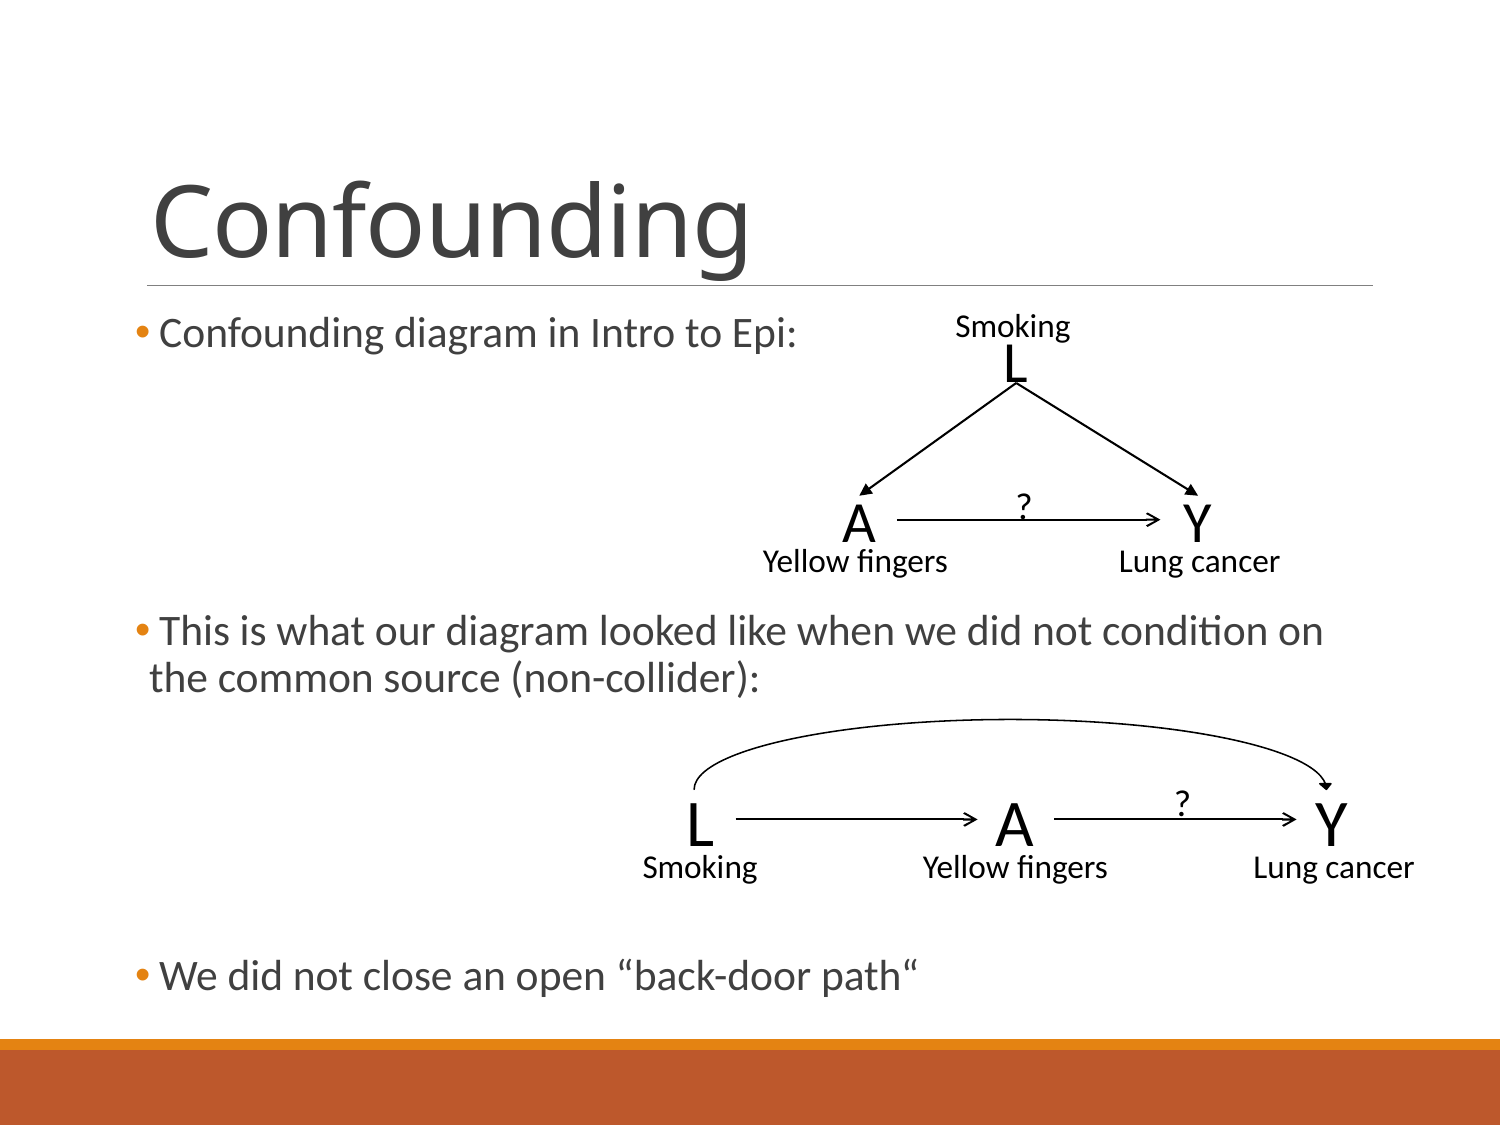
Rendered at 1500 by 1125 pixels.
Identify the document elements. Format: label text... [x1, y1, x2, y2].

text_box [626, 718, 1432, 894]
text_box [746, 296, 1297, 581]
title Confounding [135, 47, 1373, 285]
list Confounding diagram in Intro to Epi: This is what our diagram looked like when we did not condition on the common source (non-collider): We did not close an open “back-door path“ [135, 302, 1373, 1012]
